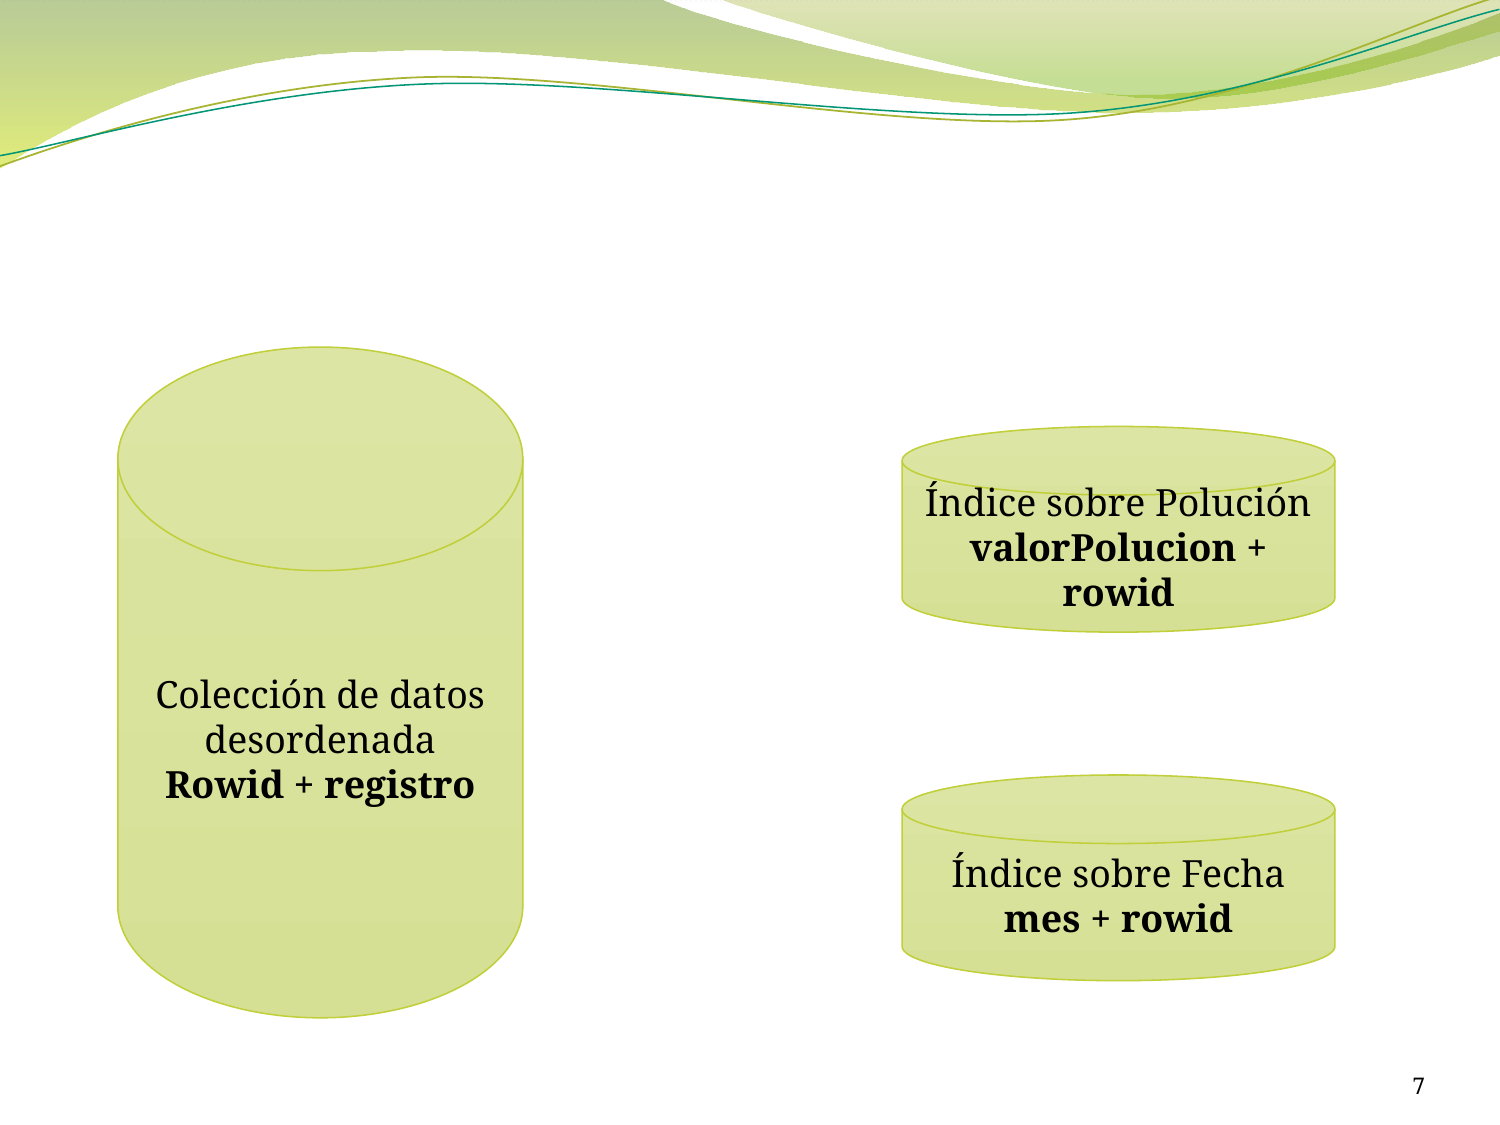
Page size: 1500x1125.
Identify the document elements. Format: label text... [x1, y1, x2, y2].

text_box Índice sobre Fecha mes + rowid [902, 774, 1335, 981]
slide_number 7 [1299, 1042, 1425, 1103]
text_box Índice sobre Polución valorPolucion + rowid [902, 426, 1335, 633]
text_box Colección de datos desordenada Rowid + registro [117, 347, 523, 1018]
